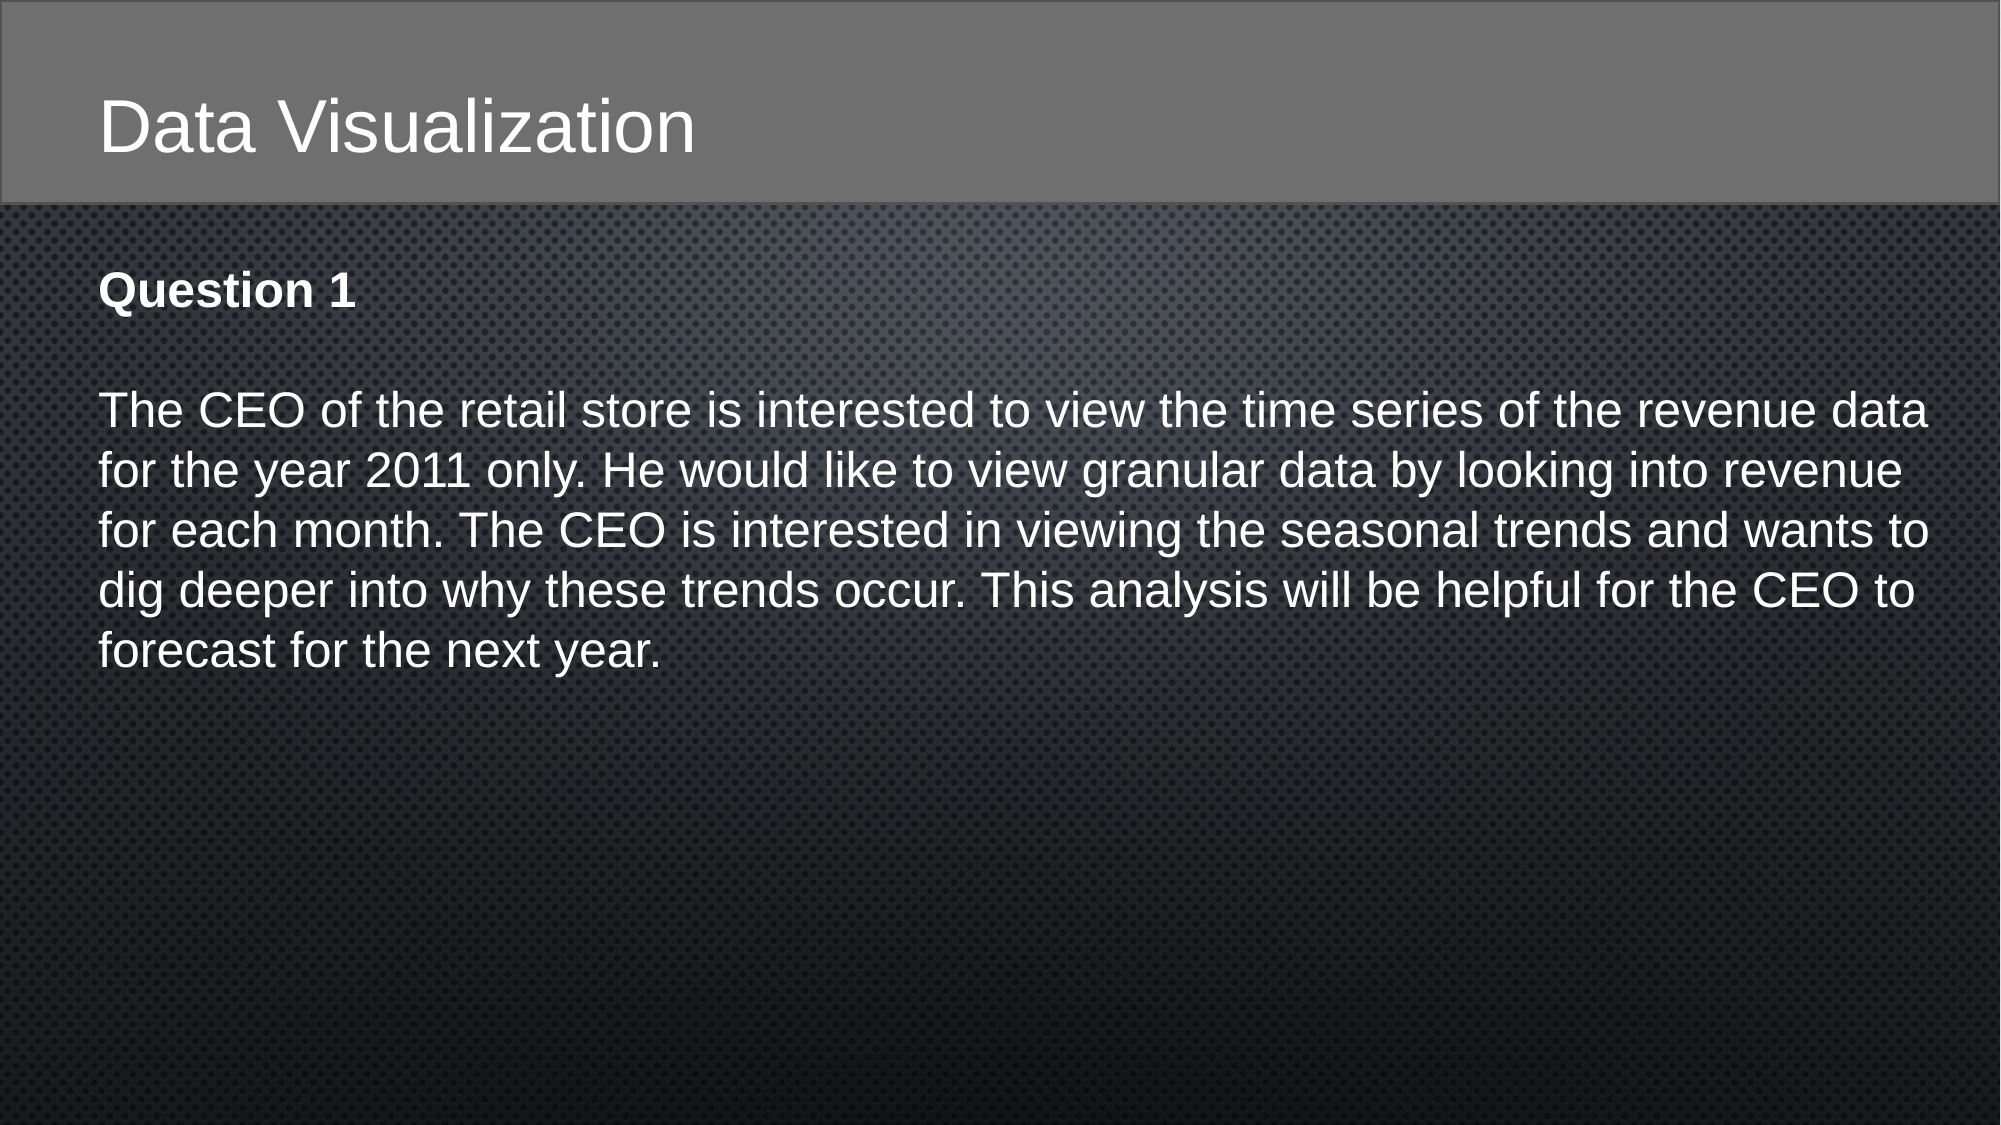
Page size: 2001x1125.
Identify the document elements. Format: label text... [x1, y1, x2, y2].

text_box Data Visualization [83, 69, 1185, 175]
text_box [0, 0, 2000, 205]
text_box Question 1 The CEO of the retail store is interested to view the time series of the revenue data for the year 2011 only. He would like to view granular data by looking into revenue for each month. The CEO is interested in viewing the seasonal trends and wants to dig deeper into why these trends occur. This analysis will be helpful for the CEO to forecast for the next year. [83, 250, 1957, 685]
